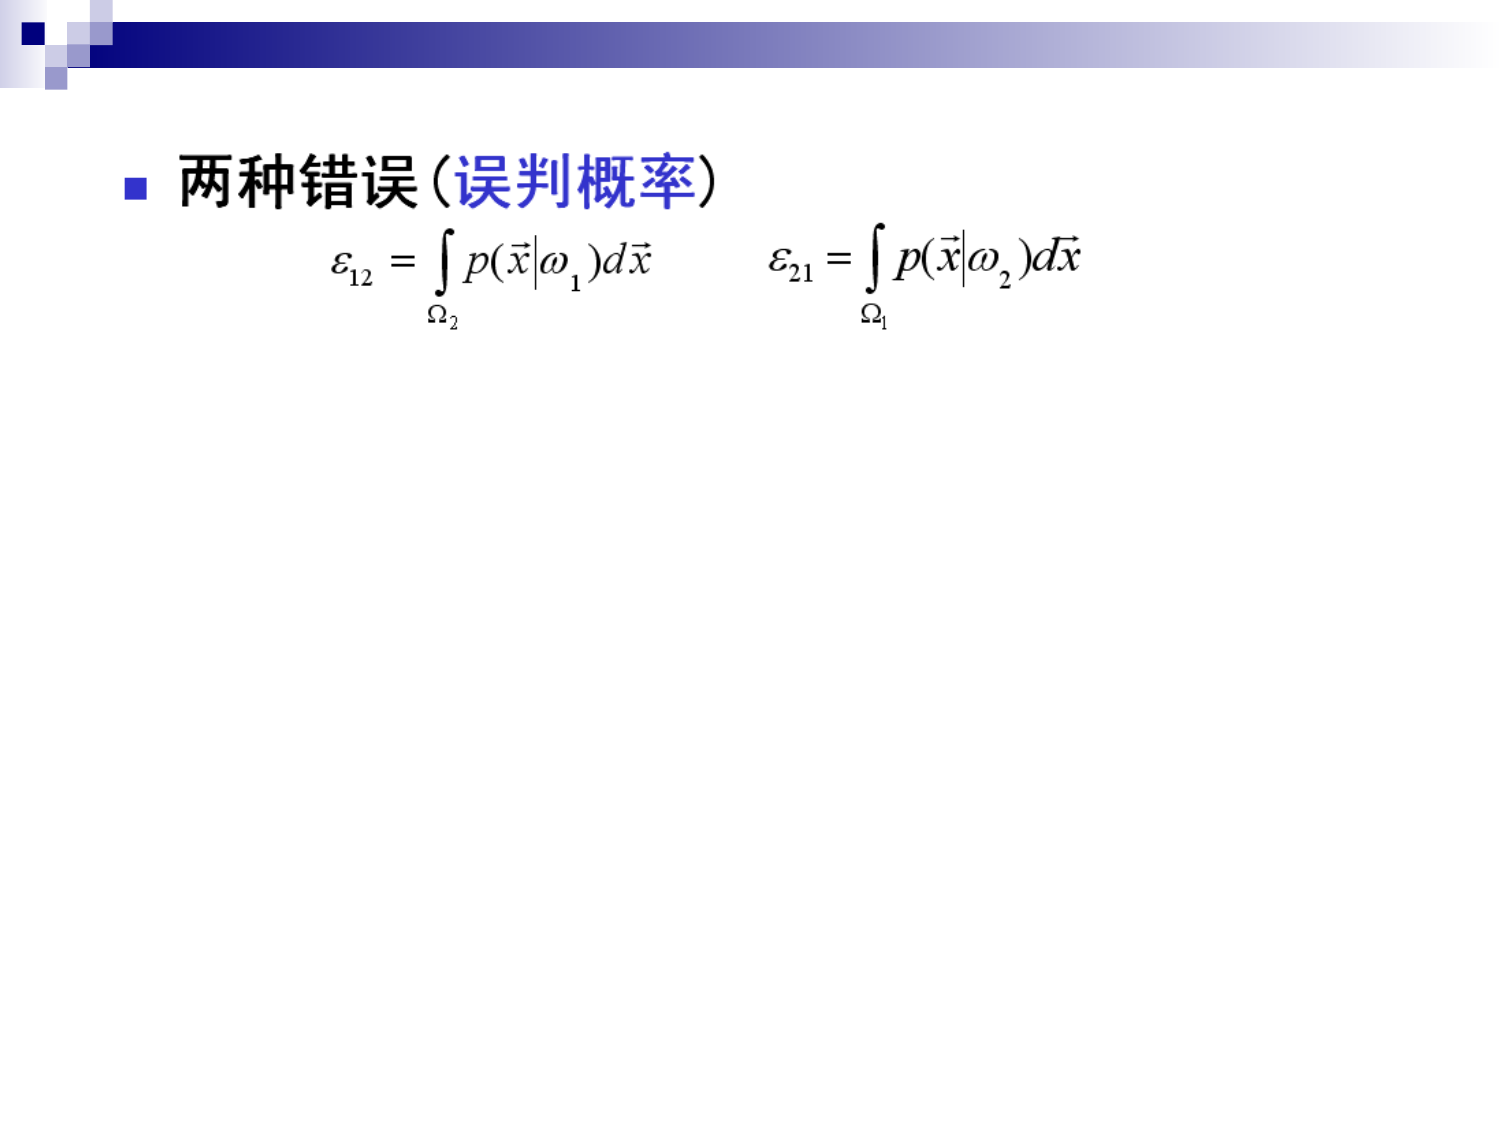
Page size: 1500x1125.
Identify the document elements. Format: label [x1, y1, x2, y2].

picture [88, 137, 1350, 354]
